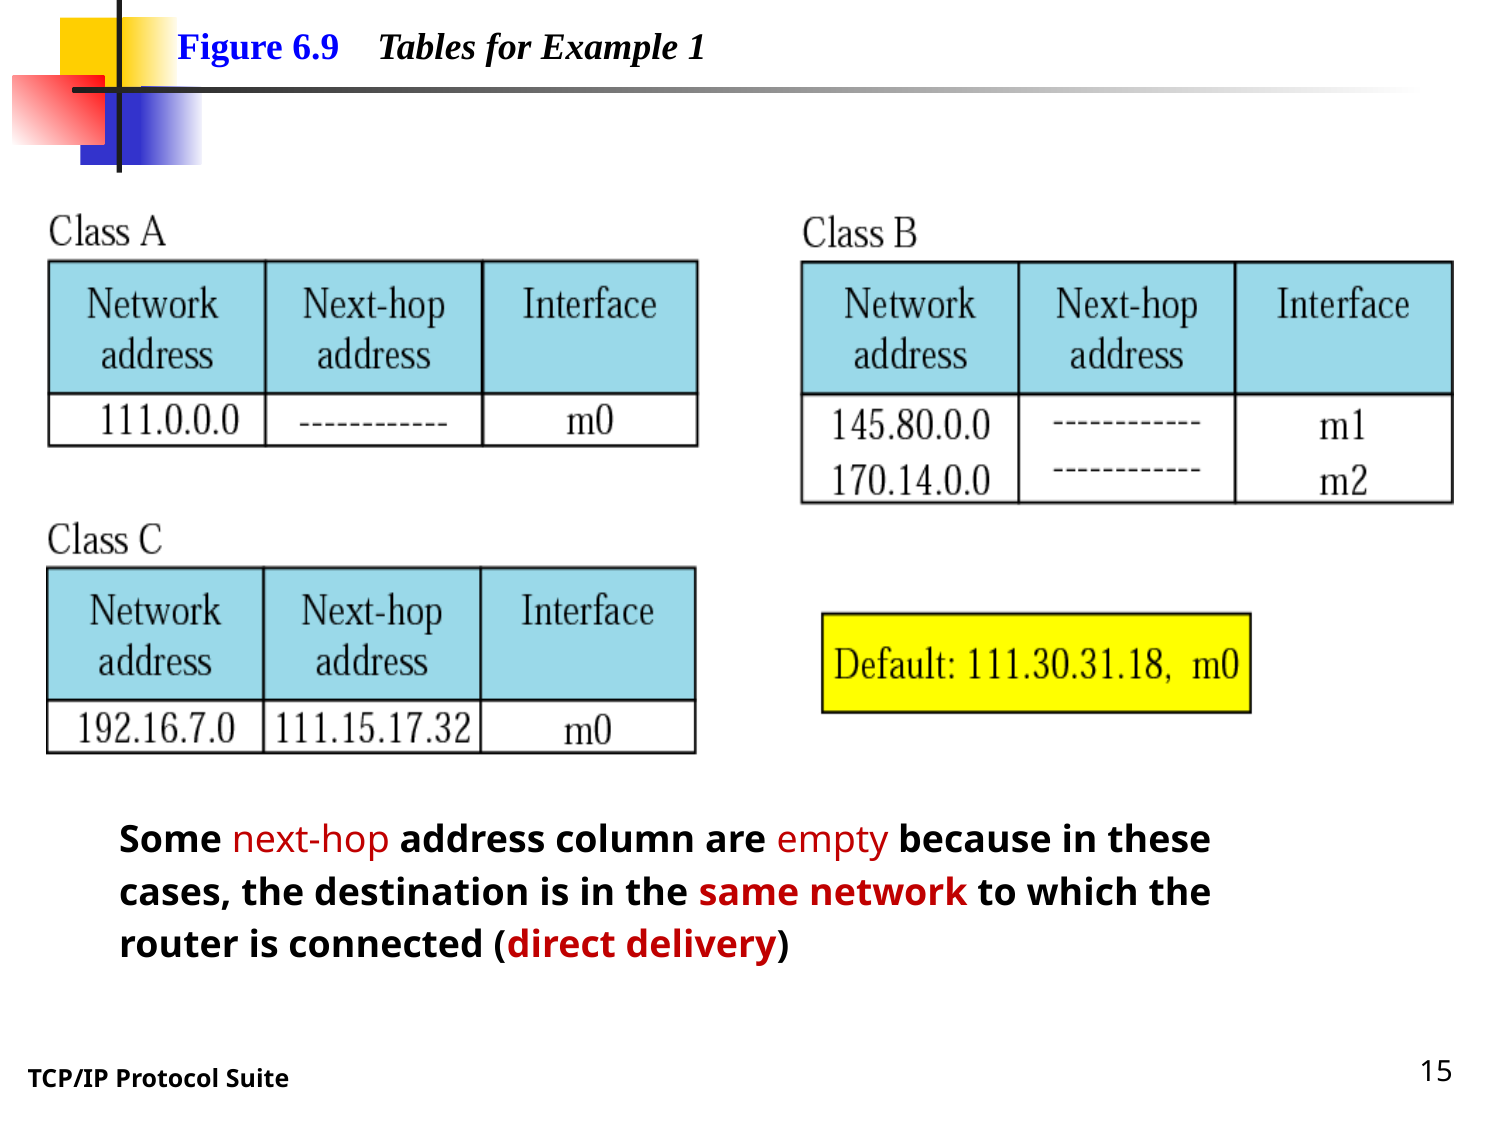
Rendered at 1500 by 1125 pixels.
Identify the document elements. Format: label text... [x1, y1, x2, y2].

text_box [116, 0, 122, 87]
text_box [116, 93, 122, 173]
text_box [12, 75, 105, 145]
text_box [122, 93, 141, 165]
text_box [72, 87, 1423, 93]
text_box [122, 17, 177, 86]
text_box [60, 17, 116, 86]
text_box [141, 93, 202, 165]
footer TCP/IP Protocol Suite [12, 1024, 488, 1101]
slide_number 15 [1154, 1023, 1468, 1100]
text_box Some next-hop address column are empty because in these cases, the destination is in the same network to which the router is connected (direct delivery) [104, 800, 1263, 973]
text_box Figure 6.9 Tables for Example 1 [162, 14, 1100, 75]
picture [45, 207, 1455, 758]
text_box [80, 93, 116, 165]
